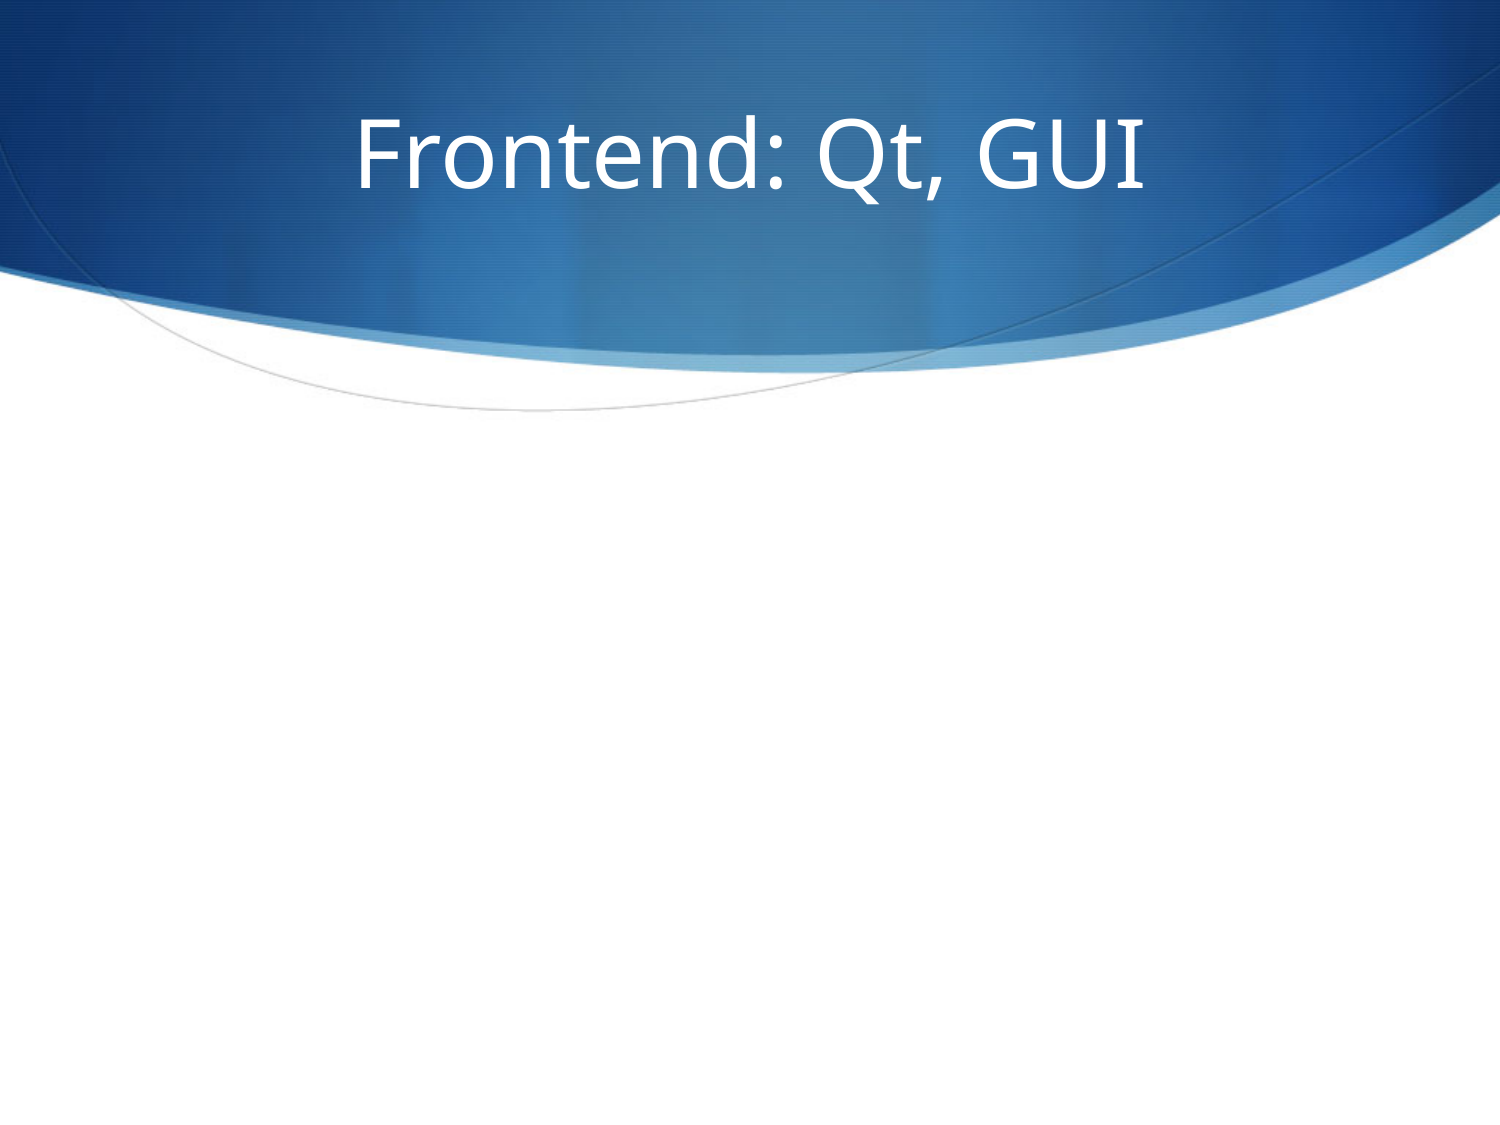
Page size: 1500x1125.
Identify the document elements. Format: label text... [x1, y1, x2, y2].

title Frontend: Qt, GUI [75, 56, 1425, 245]
picture [0, 0, 1500, 1125]
